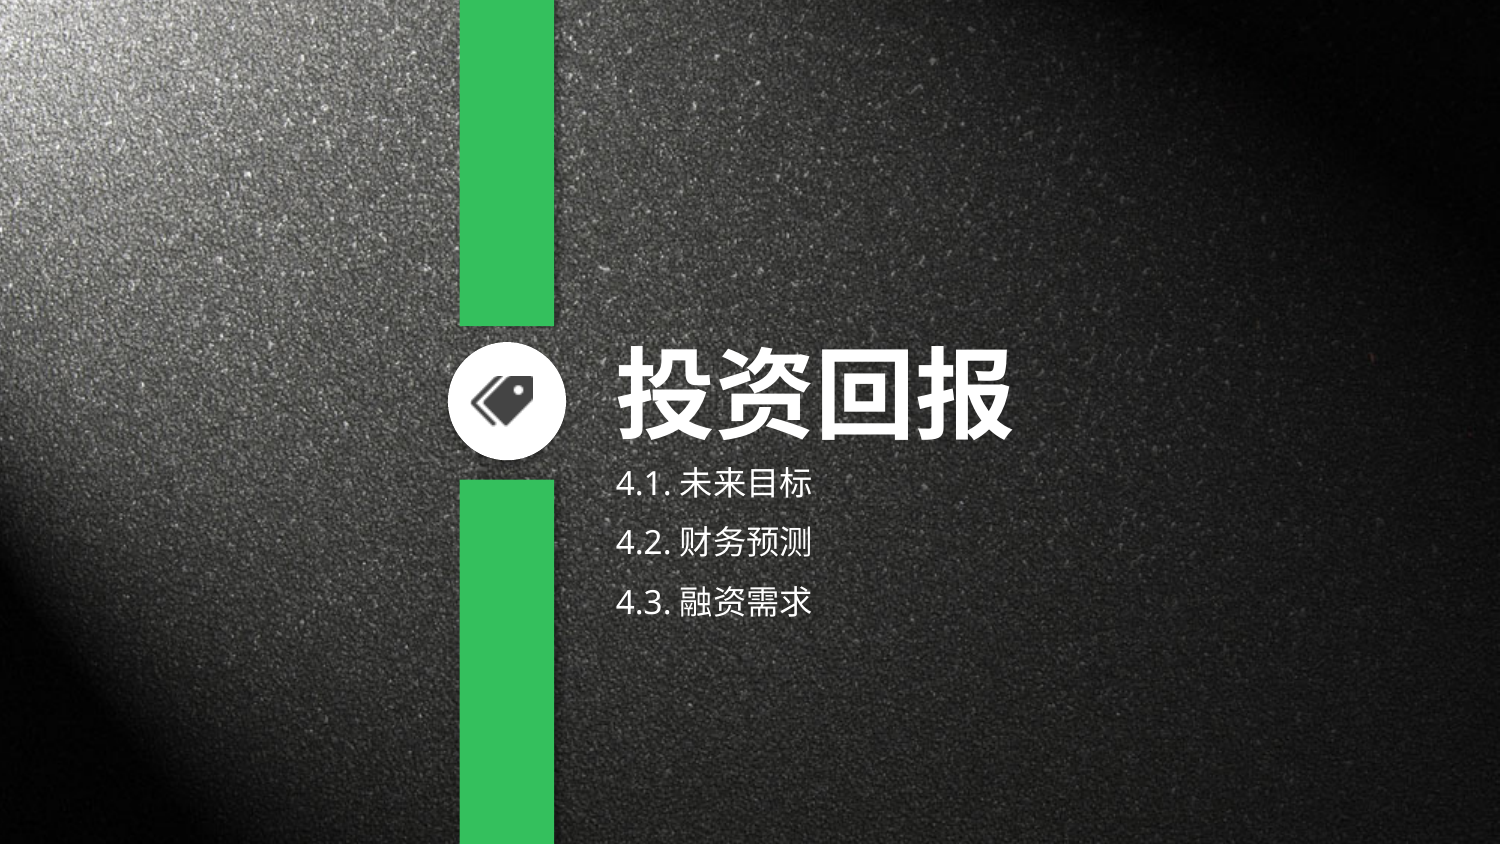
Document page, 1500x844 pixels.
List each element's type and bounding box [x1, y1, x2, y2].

picture [0, 0, 1500, 844]
text_box [447, 341, 567, 461]
